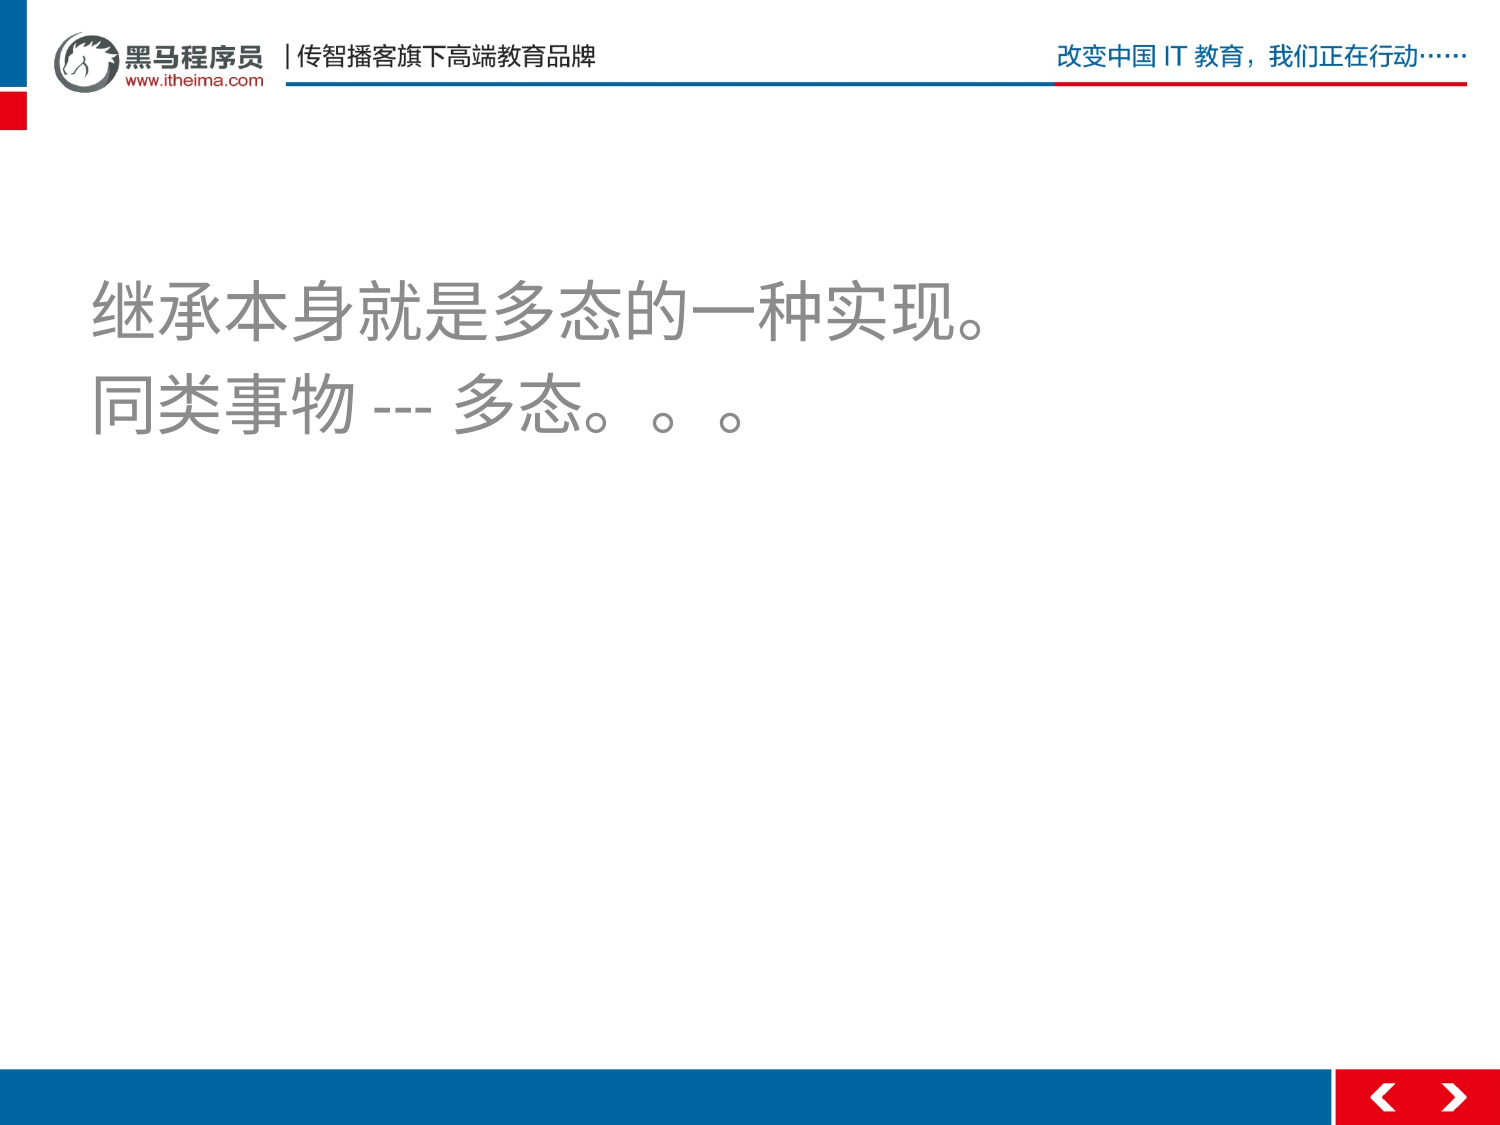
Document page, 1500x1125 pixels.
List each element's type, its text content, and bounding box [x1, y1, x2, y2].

picture [0, 0, 1500, 1125]
subtitle 继承本身就是多态的一种实现。 同类事物---多态。。。 [75, 262, 1425, 1005]
